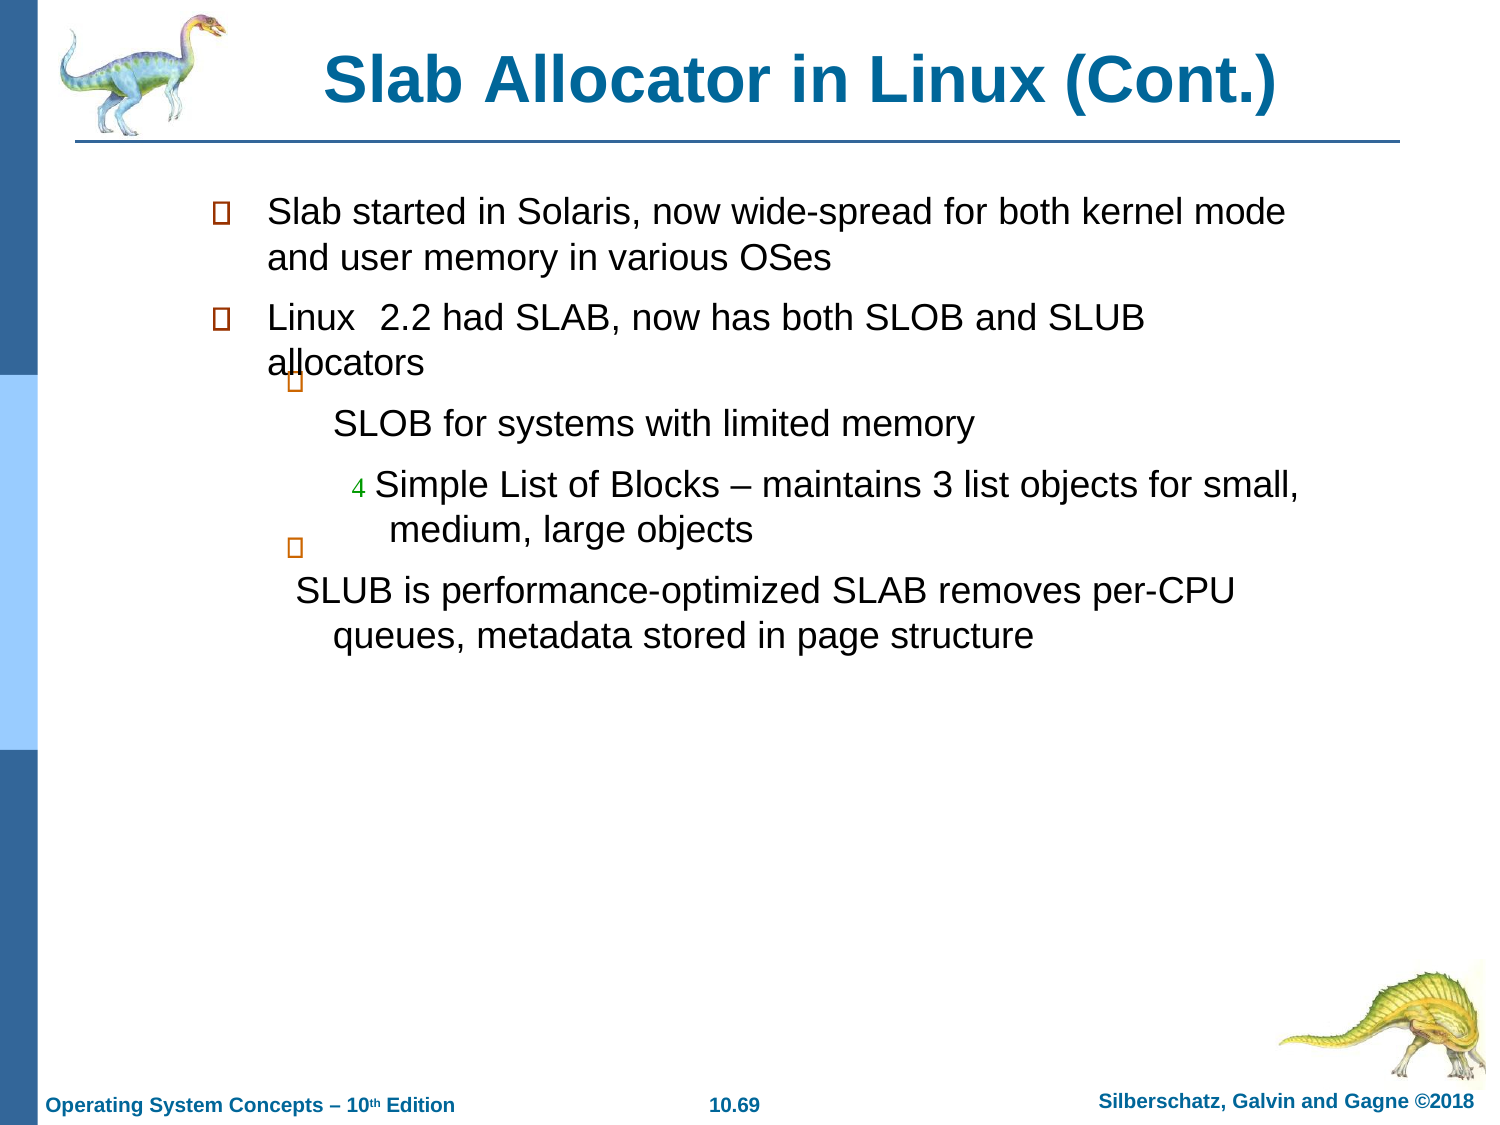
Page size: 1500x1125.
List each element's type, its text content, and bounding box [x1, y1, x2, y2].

picture [210, 294, 255, 341]
slide_number Silberschatz, Galvin and Gagne ©2018 [1096, 1087, 1478, 1125]
picture [58, 11, 228, 145]
picture [285, 359, 325, 400]
picture [210, 188, 255, 235]
text_box Slab started in Solaris, now wide-spread for both kernel mode and user memory in various OSes Linux 2.2 had SLAB, now has both SLOB and SLUB allocators SLOB for systems with limited memory  Simple List of Blocks – maintains 3 list objects for small, medium, large objects SLUB is performance-optimized SLAB removes per-CPU queues, metadata stored in page structure [265, 185, 1319, 656]
picture [285, 525, 325, 567]
slide_number 10.10 [707, 1091, 770, 1125]
picture [1275, 959, 1486, 1090]
footer Operating System Concepts – 10th Edition [17, 1091, 462, 1125]
title Slab Allocator in Linux (Cont.) [218, 21, 1484, 224]
